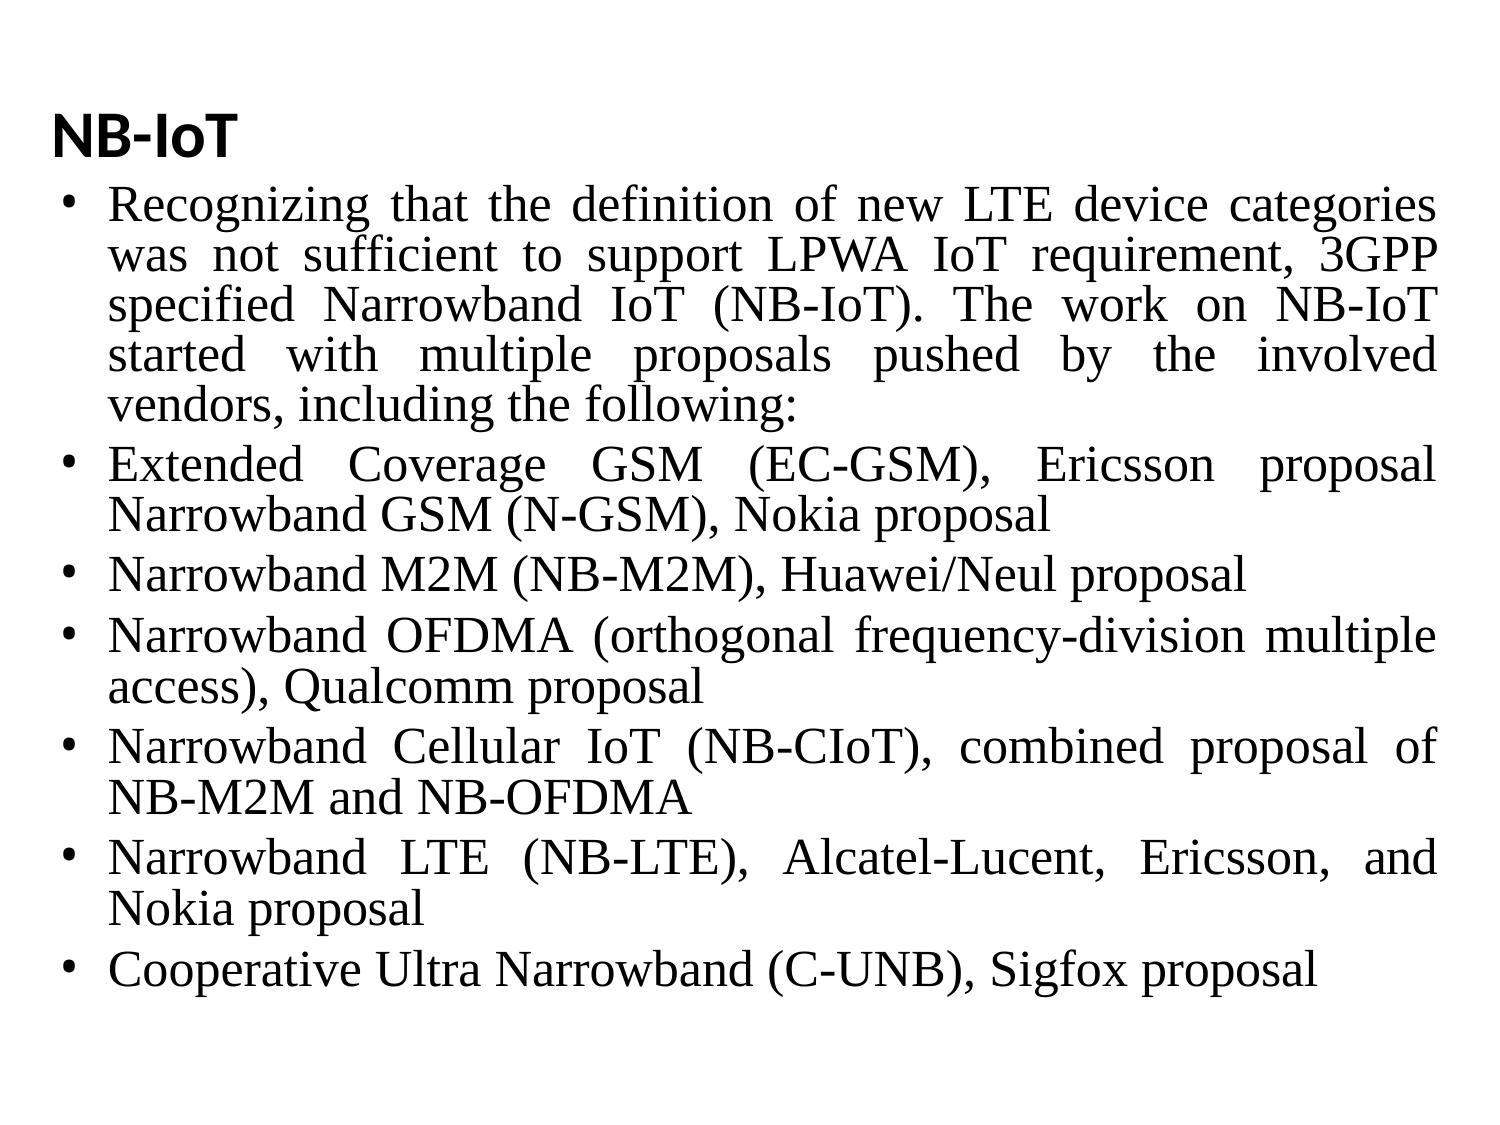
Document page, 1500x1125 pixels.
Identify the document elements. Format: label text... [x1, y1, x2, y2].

title NB-IoT [49, 88, 244, 279]
text_box Recognizing that the definition of new LTE device categories was not sufficient to support LPWA IoT requirement, 3GPP specified Narrowband IoT (NB-IoT). The work on NB-IoT started with multiple proposals pushed by the involved vendors, including the following: Extended Coverage GSM (EC-GSM), Ericsson proposal Narrowband GSM (N-GSM), Nokia proposal Narrowband M2M (NB-M2M), Huawei/Neul proposal Narrowband OFDMA (orthogonal frequency-division multiple access), Qualcomm proposal Narrowband Cellular IoT (NB-CIoT), combined proposal of NB-M2M and NB-OFDMA Narrowband LTE (NB-LTE), Alcatel-Lucent, Ericsson, and Nokia proposal Cooperative Ultra Narrowband (C-UNB), Sigfox proposal [57, 166, 1438, 997]
